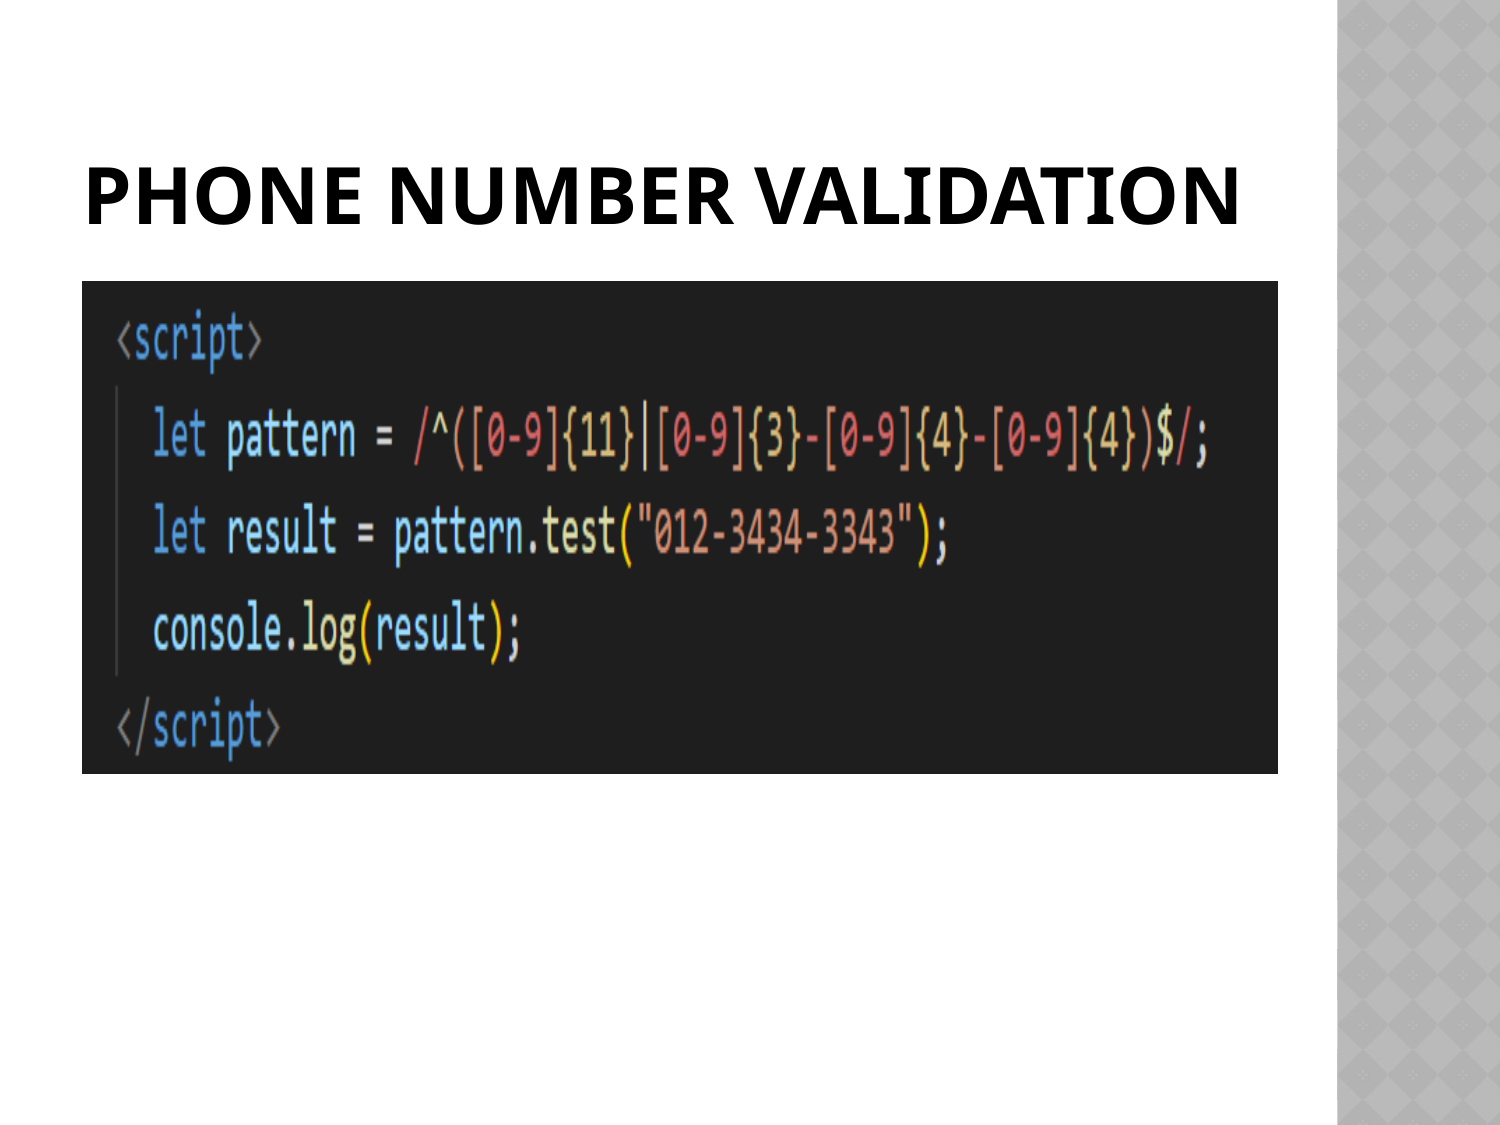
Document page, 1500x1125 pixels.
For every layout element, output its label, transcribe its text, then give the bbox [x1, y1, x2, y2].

title Phone number validation [75, 52, 1263, 240]
picture [81, 280, 1278, 774]
